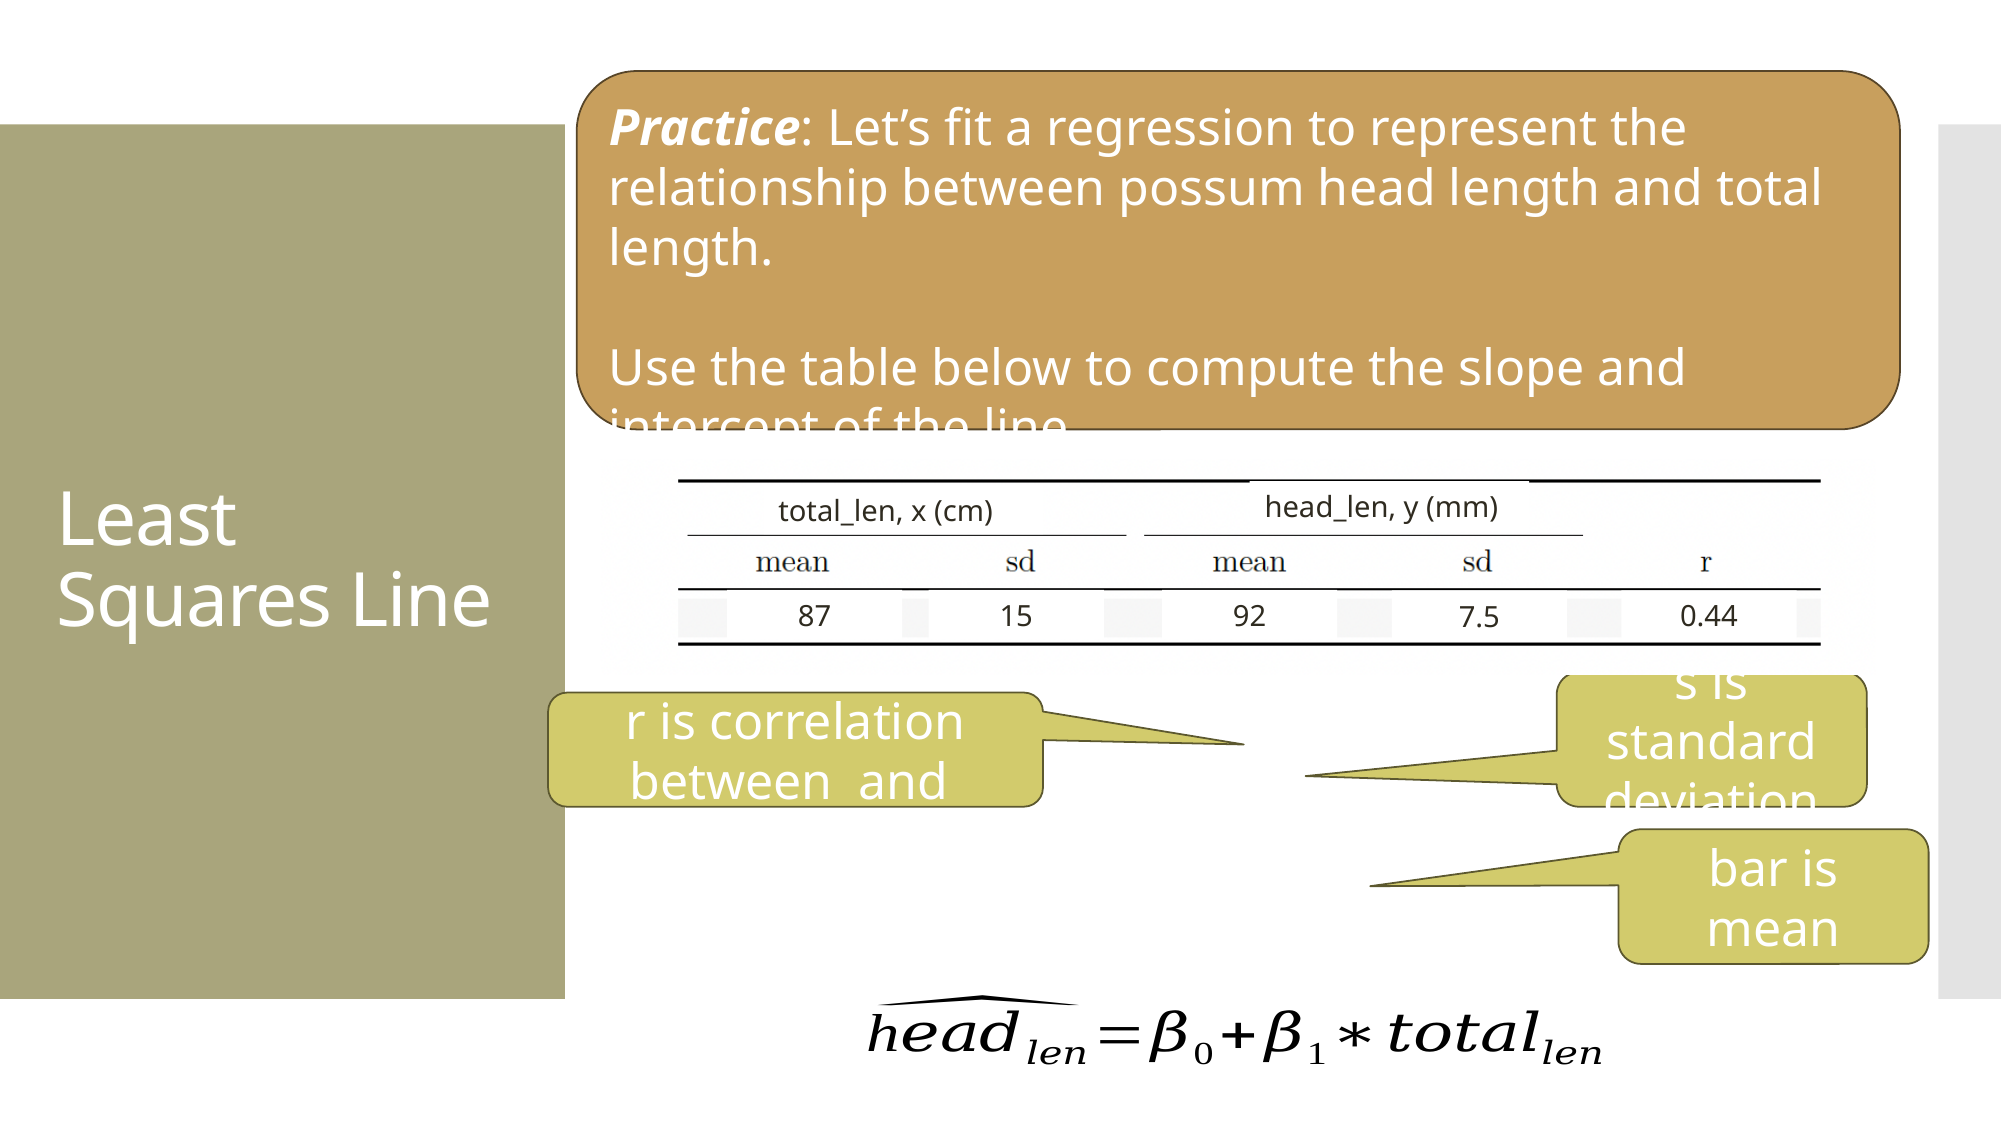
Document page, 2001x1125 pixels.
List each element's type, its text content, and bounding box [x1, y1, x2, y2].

title Least Squares Line [41, 184, 525, 940]
text_box s is standard deviation [1304, 675, 1868, 808]
text_box bar is mean [1369, 828, 1930, 965]
text_box Practice: Let’s fit a regression to represent the relationship between possum head length and total length. Use the table below to compute the slope and intercept of the line. [575, 70, 1901, 431]
picture [600, 458, 1877, 675]
